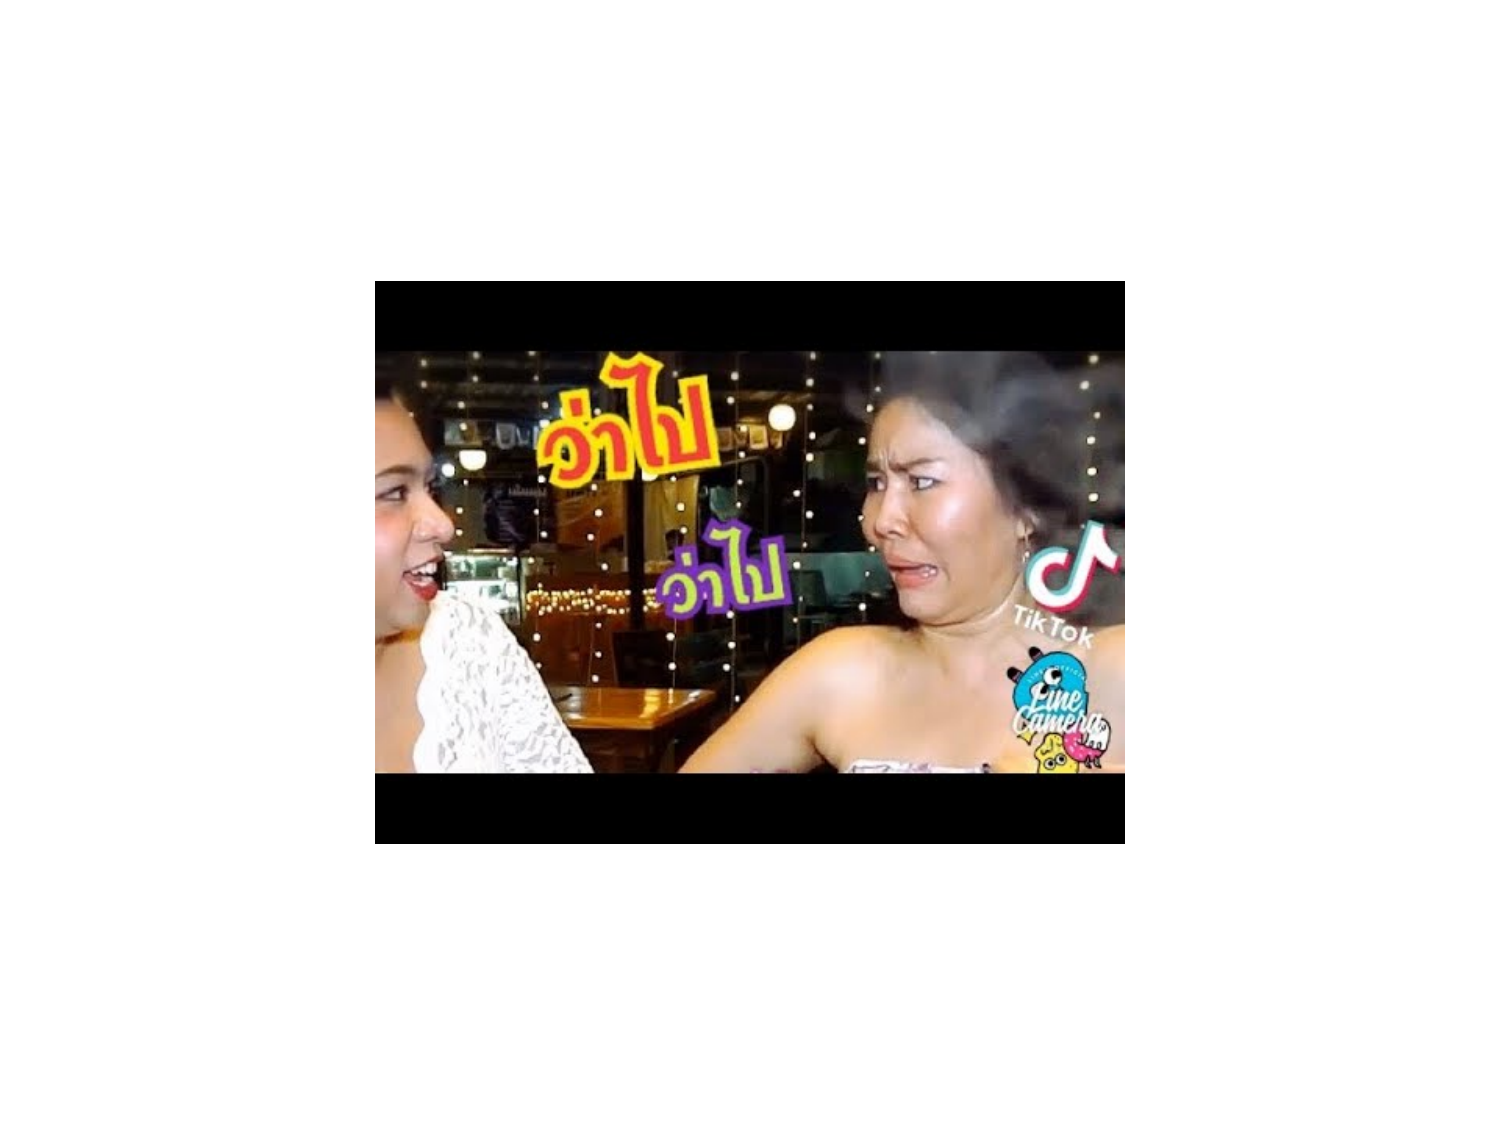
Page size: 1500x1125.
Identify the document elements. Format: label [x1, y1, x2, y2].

picture [374, 281, 1125, 844]
